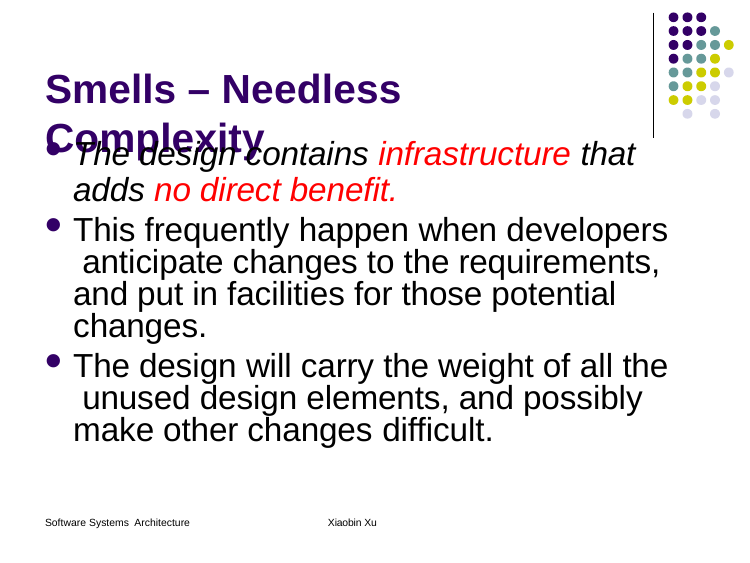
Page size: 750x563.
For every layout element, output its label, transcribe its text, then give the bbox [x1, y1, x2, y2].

title Smells – Needless Complexity [42, 60, 634, 133]
text_box Xiaobin Xu [325, 514, 425, 529]
text_box Software Systems Architecture [42, 514, 213, 529]
text_box The design contains infrastructure that adds no direct benefit. This frequently happen when developers anticipate changes to the requirements, and put in facilities for those potential changes. The design will carry the weight of all the unused design elements, and possibly make other changes difficult. [42, 133, 675, 448]
